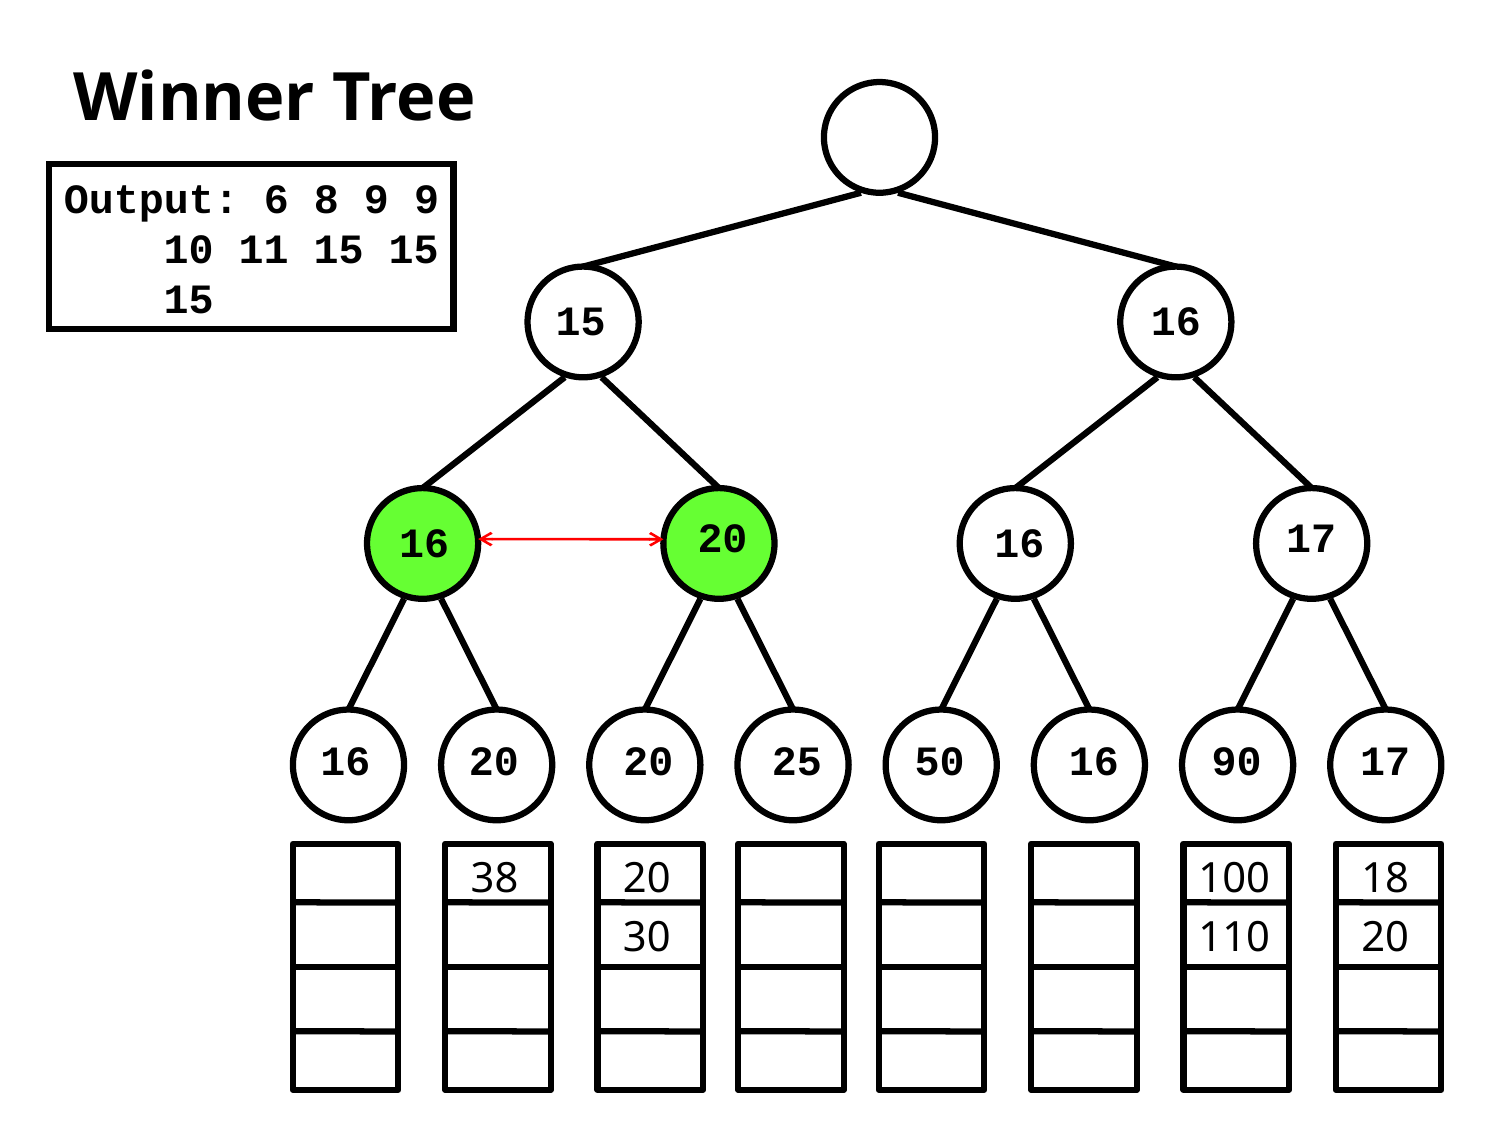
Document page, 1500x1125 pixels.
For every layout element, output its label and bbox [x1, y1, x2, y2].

text_box [877, 842, 986, 1092]
text_box [1334, 842, 1443, 1092]
text_box [595, 842, 705, 1092]
text_box [1029, 842, 1139, 1092]
text_box [364, 264, 778, 601]
text_box [58, 46, 563, 142]
text_box [821, 79, 938, 195]
text_box [1209, 626, 1414, 683]
text_box [957, 90, 1370, 601]
text_box [736, 842, 846, 1092]
text_box [617, 626, 821, 683]
text_box [1181, 842, 1291, 1092]
text_box [291, 842, 400, 1092]
text_box [1179, 707, 1296, 823]
text_box [1328, 707, 1444, 823]
text_box [735, 707, 851, 823]
text_box [587, 707, 703, 823]
text_box [290, 707, 407, 823]
text_box [438, 707, 555, 823]
text_box [1031, 707, 1148, 823]
text_box [913, 626, 1118, 683]
text_box [443, 842, 553, 1092]
text_box [883, 707, 999, 823]
text_box [320, 626, 525, 683]
text_box [684, 90, 760, 369]
text_box [48, 164, 454, 329]
